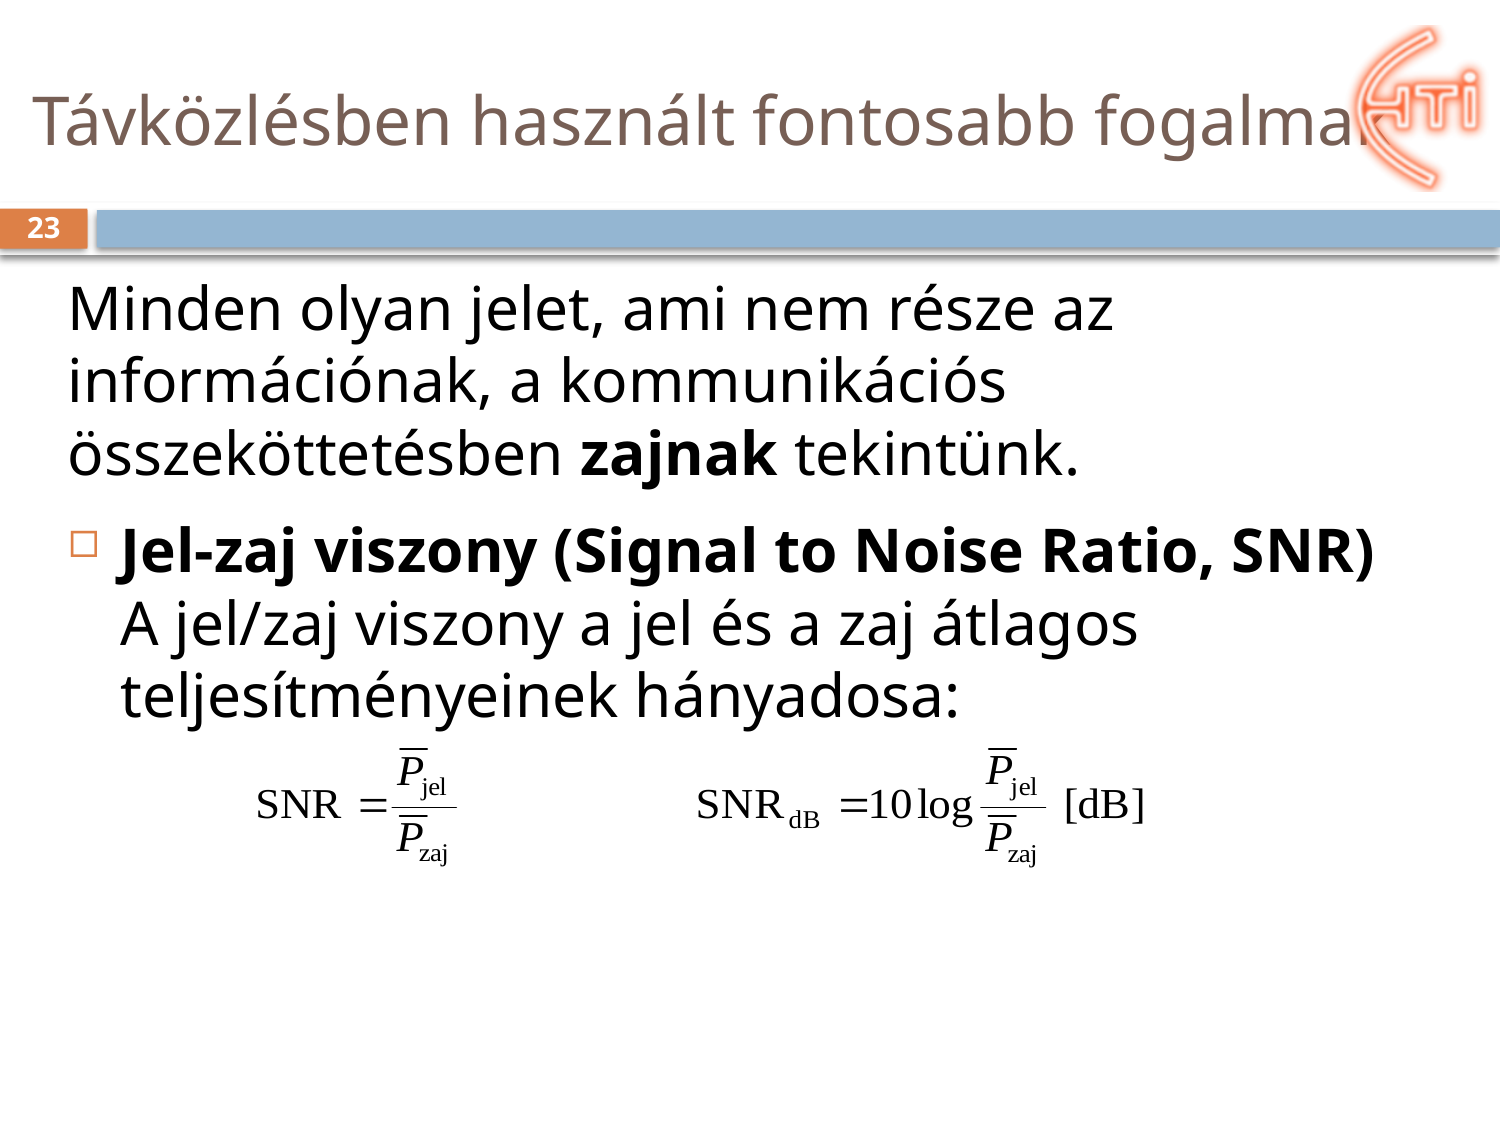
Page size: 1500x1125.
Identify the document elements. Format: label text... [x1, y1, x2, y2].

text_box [690, 739, 1152, 876]
slide_number 23 [0, 208, 88, 249]
list Minden olyan jelet, ami nem része az információnak, a kommunikációs összeköttetésben zajnak tekintünk. Jel-zaj viszony (Signal to Noise Ratio, SNR) A jel/zaj viszony a jel és a zaj átlagos teljesítményeinek hányadosa: [53, 262, 1438, 1079]
title Távközlésben használt fontosabb fogalmak [17, 37, 1332, 200]
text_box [250, 739, 467, 876]
picture [1334, 25, 1500, 192]
